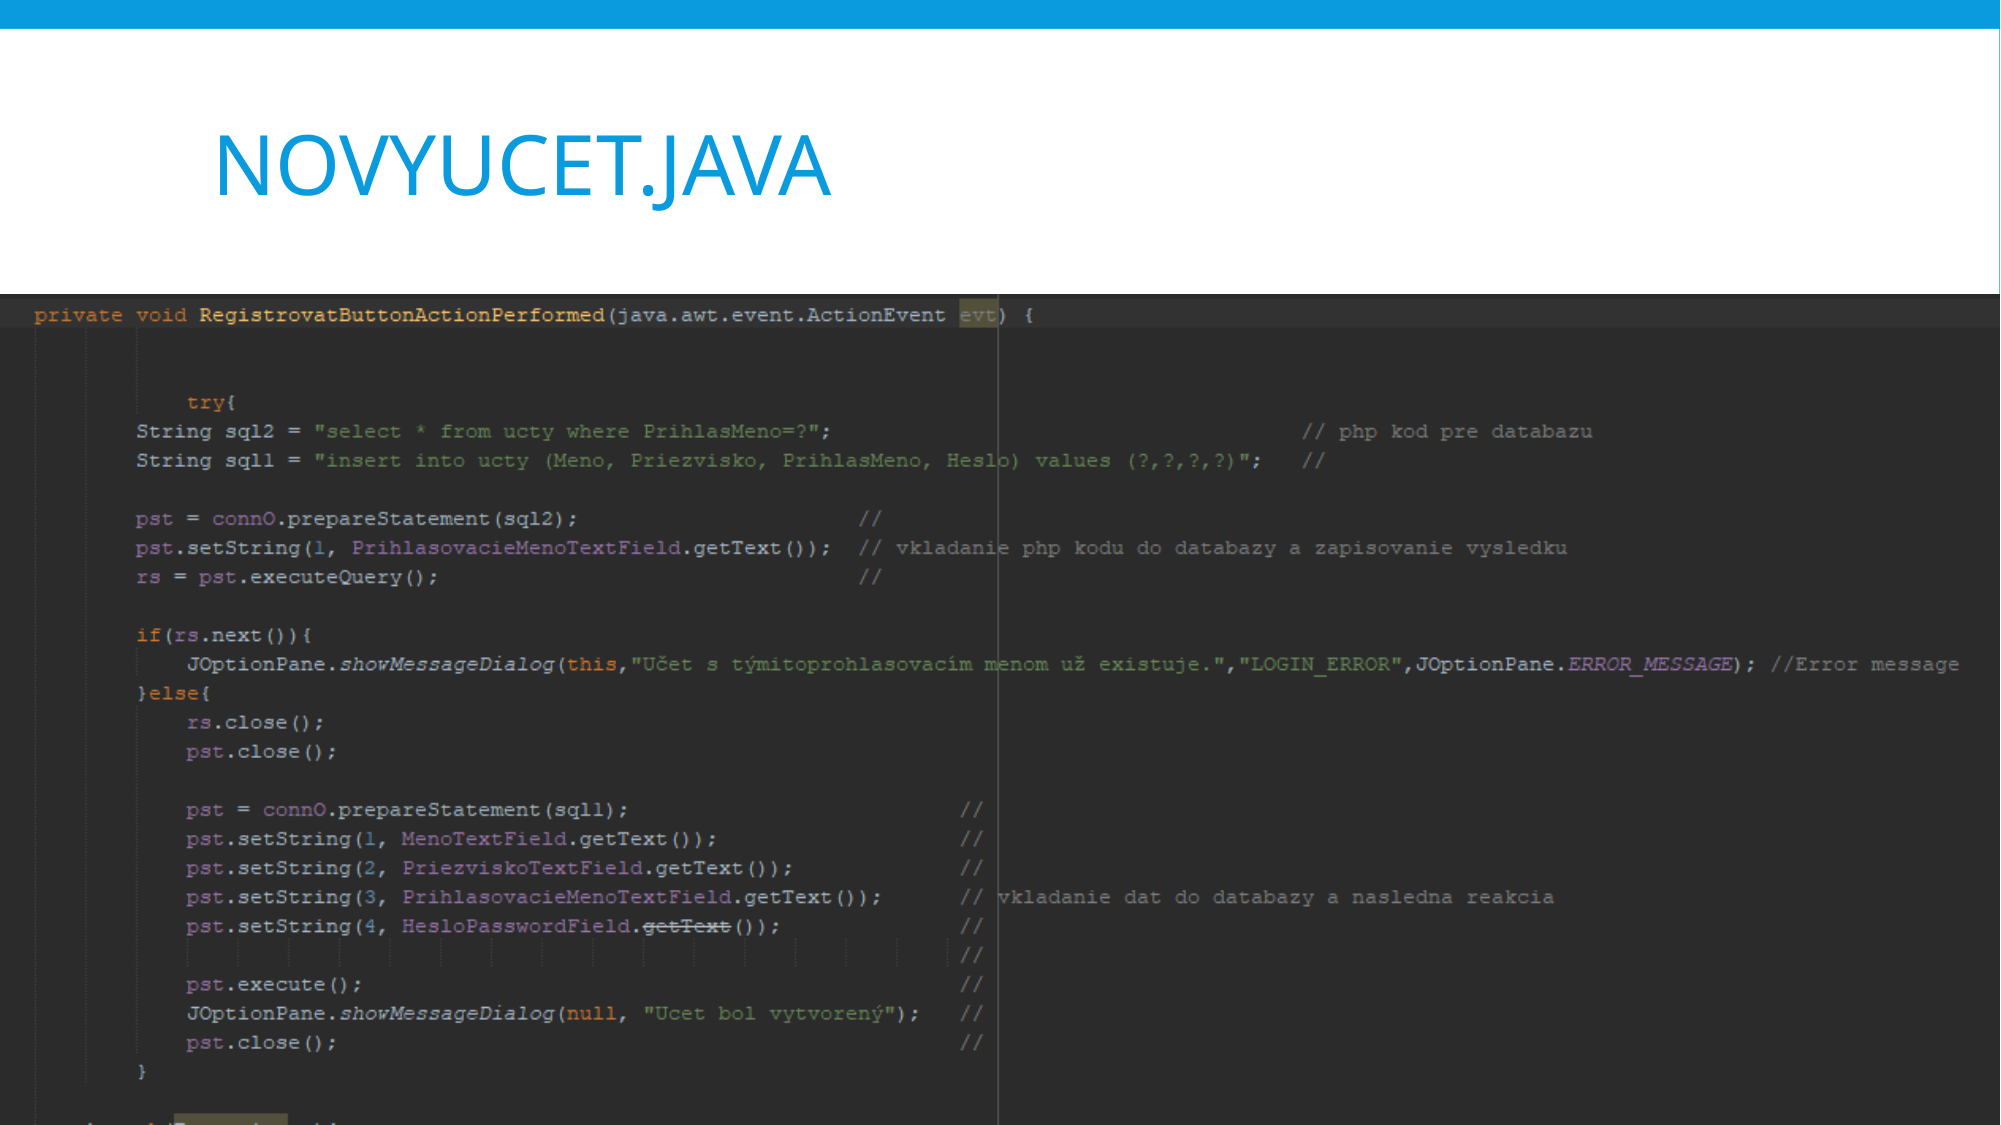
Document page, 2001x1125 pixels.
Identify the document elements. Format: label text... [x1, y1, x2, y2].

picture [0, 293, 2000, 1125]
title Novyucet.java [197, 46, 1803, 288]
